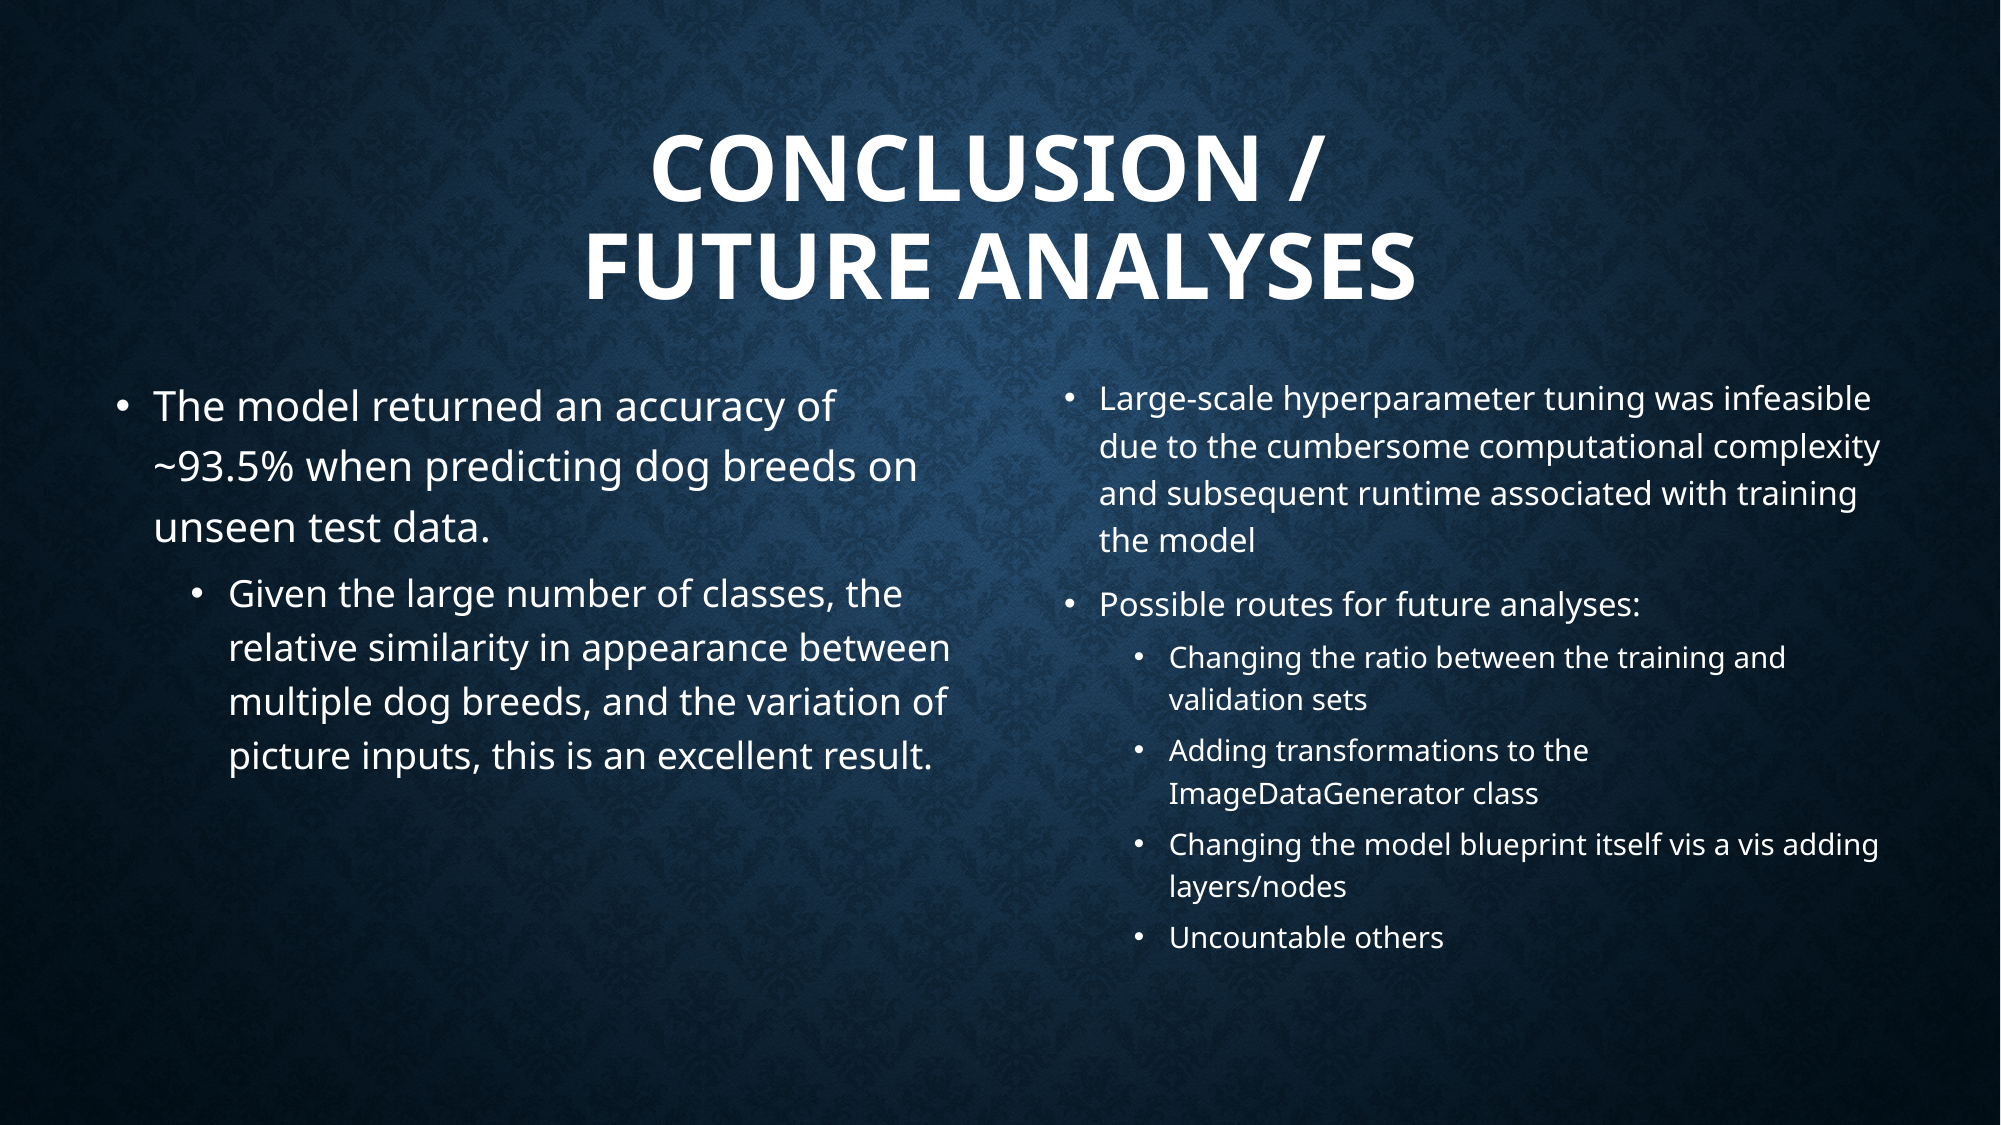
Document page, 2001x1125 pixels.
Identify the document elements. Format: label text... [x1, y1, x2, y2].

text_box Large-scale hyperparameter tuning was infeasible due to the cumbersome computational complexity and subsequent runtime associated with training the model Possible routes for future analyses: Changing the ratio between the training and validation sets Adding transformations to the ImageDataGenerator class Changing the model blueprint itself vis a vis adding layers/nodes Uncountable others [1049, 362, 1900, 969]
title Conclusion / Future analyses [150, 112, 1850, 330]
list The model returned an accuracy of ~93.5% when predicting dog breeds on unseen test data. Given the large number of classes, the relative similarity in appearance between multiple dog breeds, and the variation of picture inputs, this is an excellent result. [100, 362, 1001, 1013]
